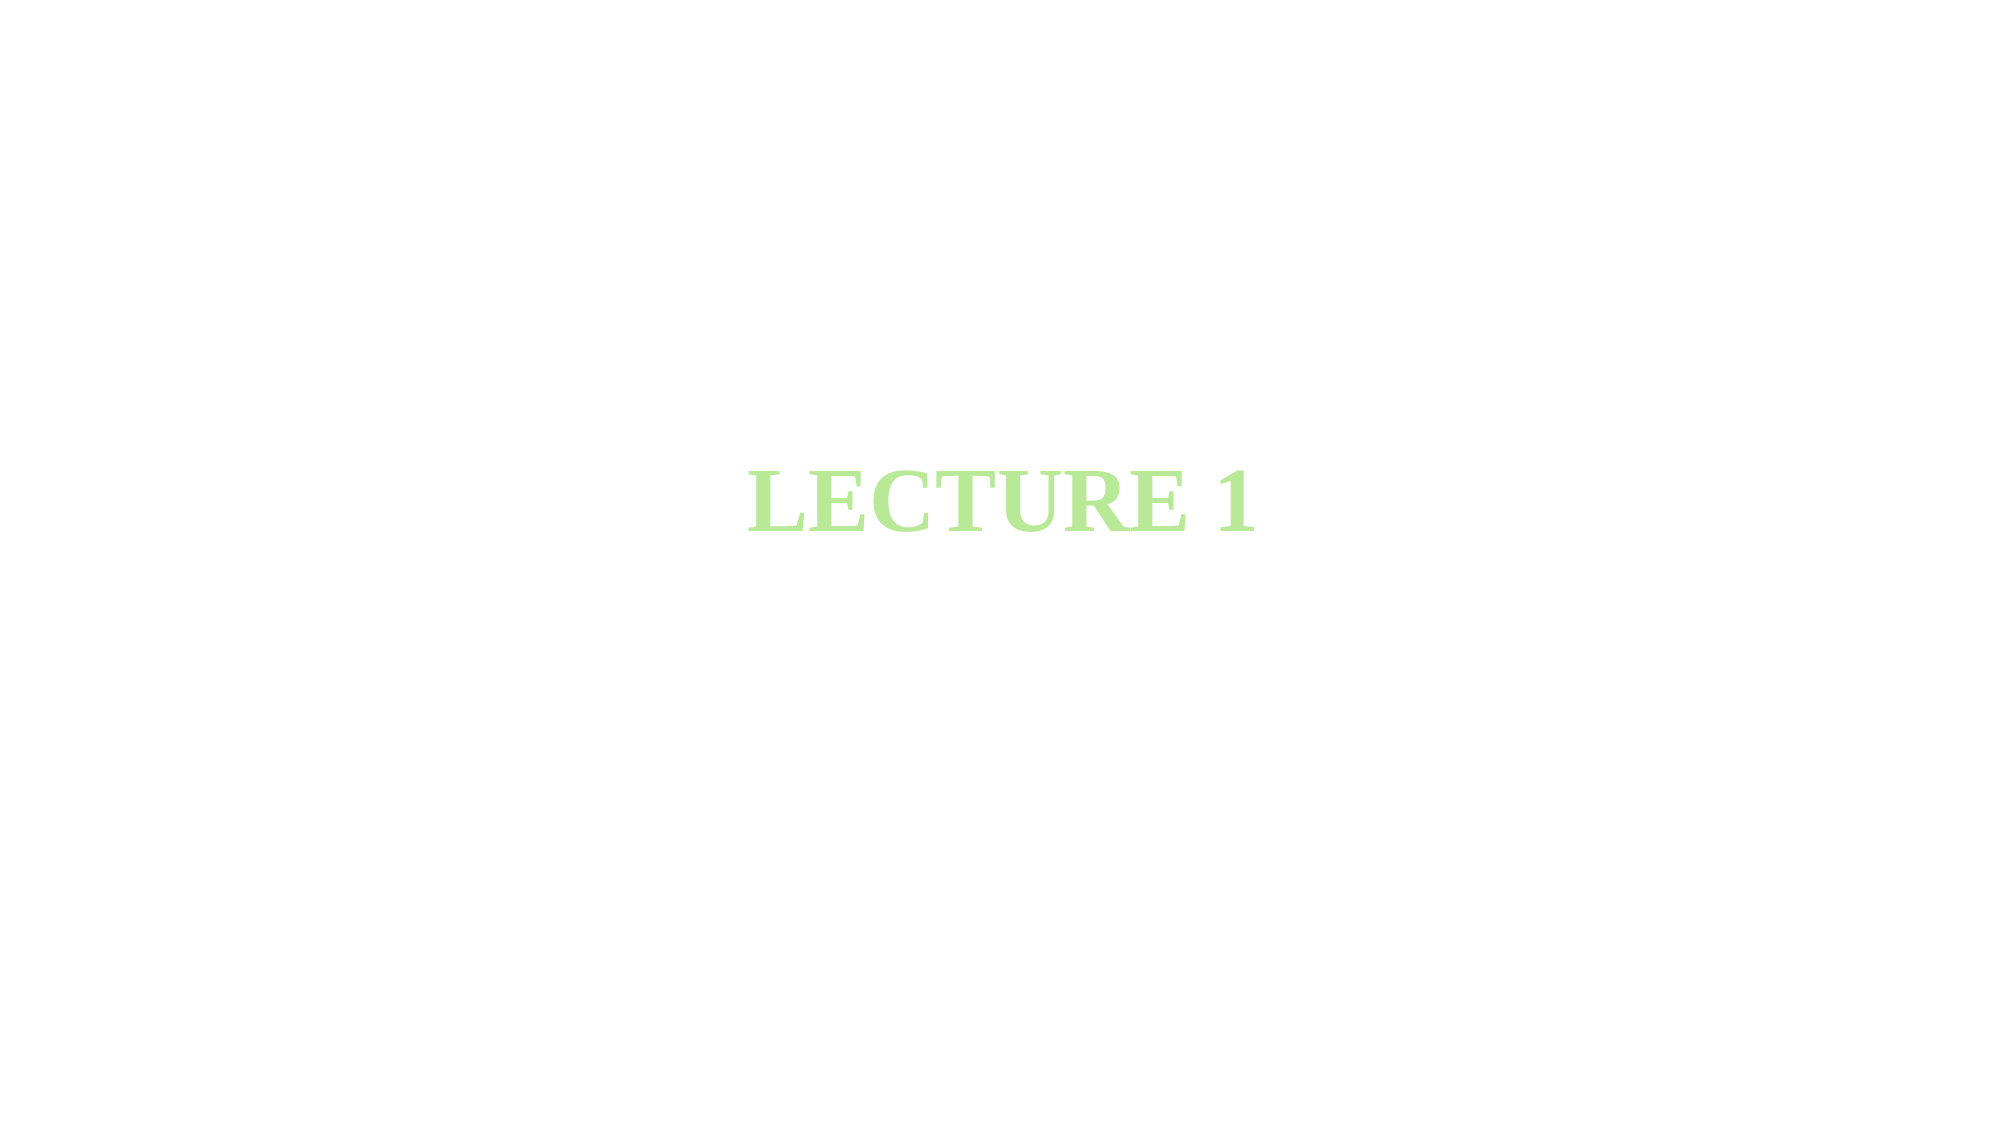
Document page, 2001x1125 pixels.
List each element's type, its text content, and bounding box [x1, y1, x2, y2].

text_box LECTURE 1 [732, 432, 1276, 557]
